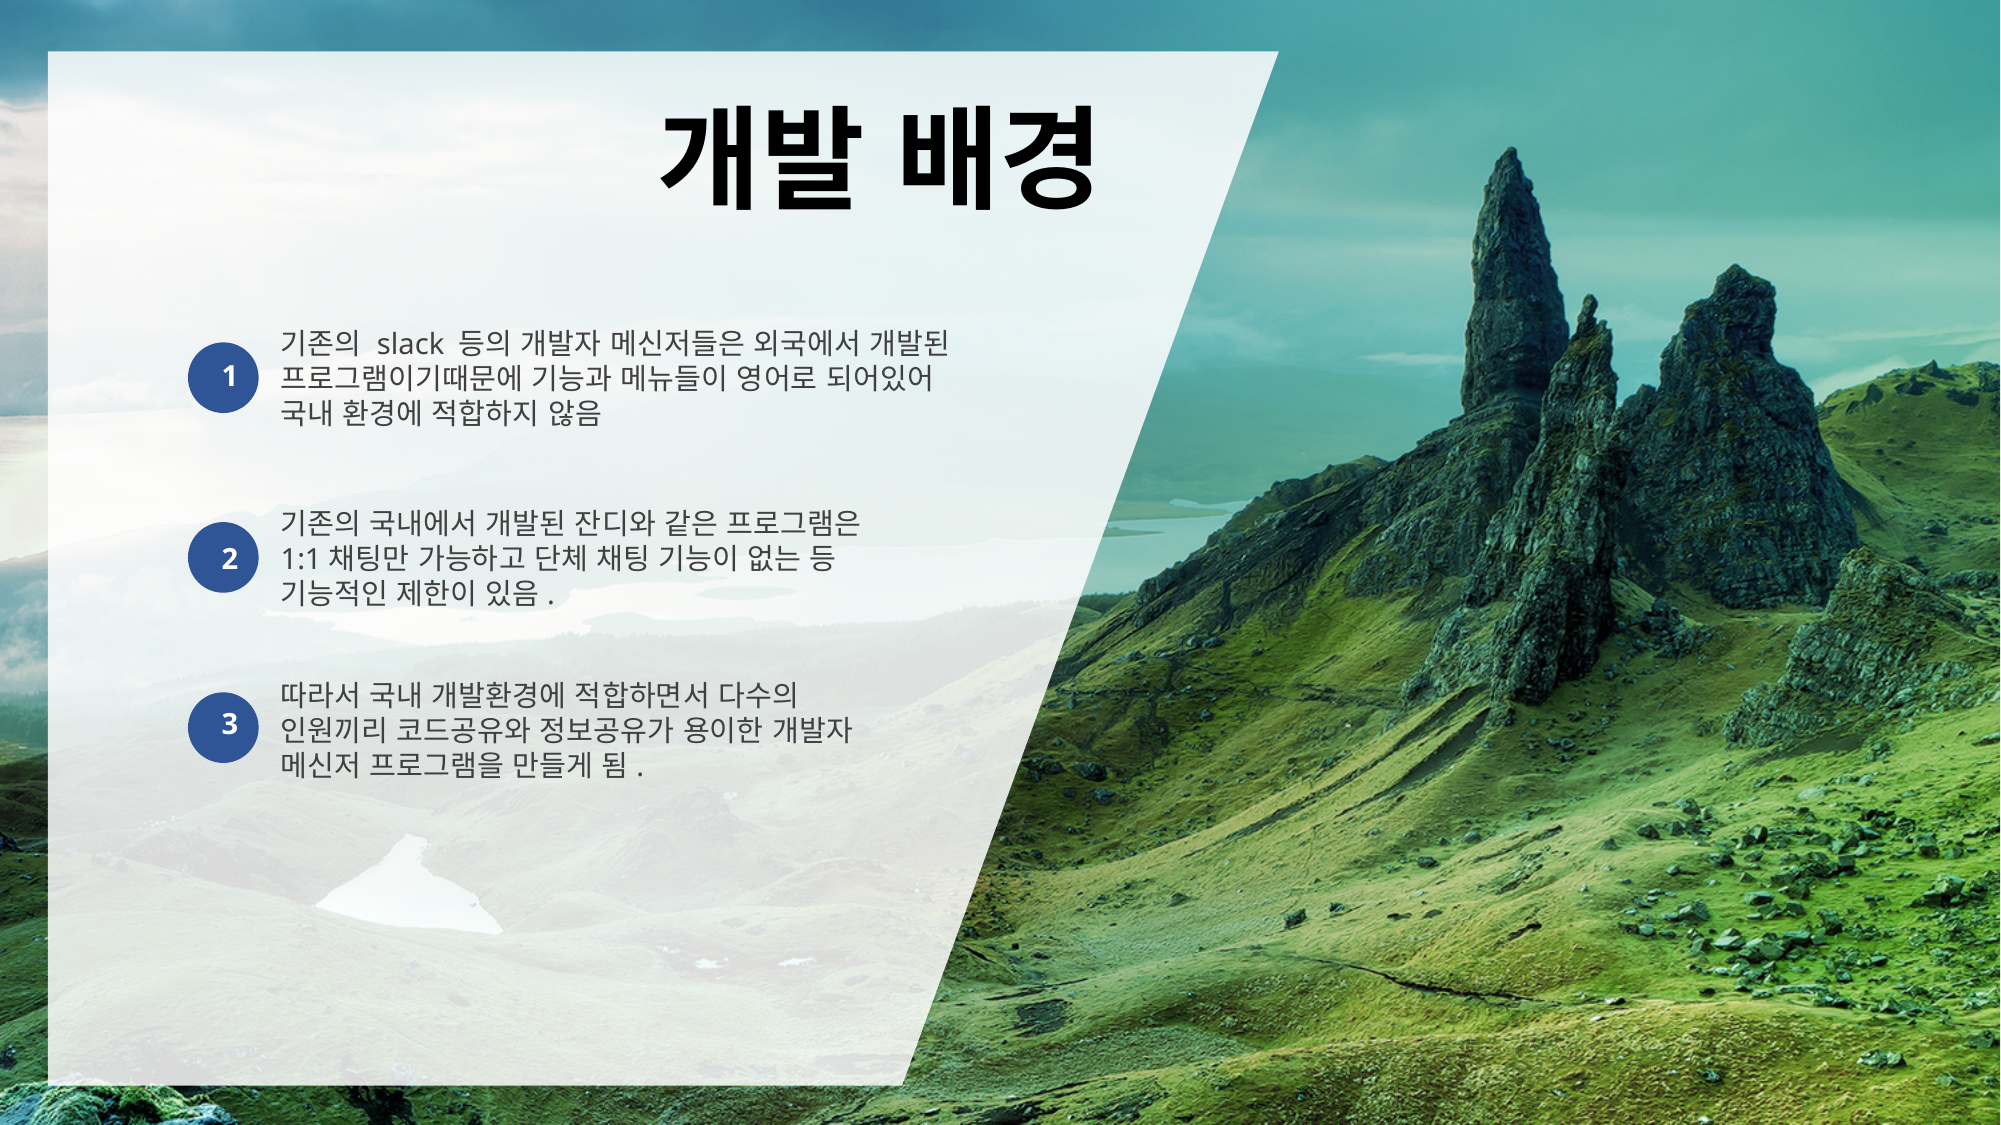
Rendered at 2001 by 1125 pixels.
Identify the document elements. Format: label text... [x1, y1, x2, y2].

text_box 3 [206, 705, 240, 741]
text_box 2 [206, 539, 240, 575]
picture [0, 0, 2001, 1125]
text_box 개발 배경 [102, 80, 1118, 230]
text_box 따라서 국내 개발환경에 적합하면서 다수의 인원끼리 코드공유와 정보공유가 용이한 개발자 메신저 프로그램을 만들게 됨. [265, 669, 886, 790]
text_box 1 [206, 357, 240, 393]
text_box 기존의 slack 등의 개발자 메신저들은 외국에서 개발된 프로그램이기때문에 기능과 메뉴들이 영어로 되어있어 국내 환경에 적합하지 않음 [265, 317, 1000, 438]
text_box 기존의 국내에서 개발된 잔디와 같은 프로그램은 1:1채팅만 가능하고 단체 채팅 기능이 없는 등 기능적인 제한이 있음. [265, 497, 927, 618]
text_box [186, 341, 260, 415]
text_box [186, 691, 260, 765]
text_box [186, 521, 260, 594]
